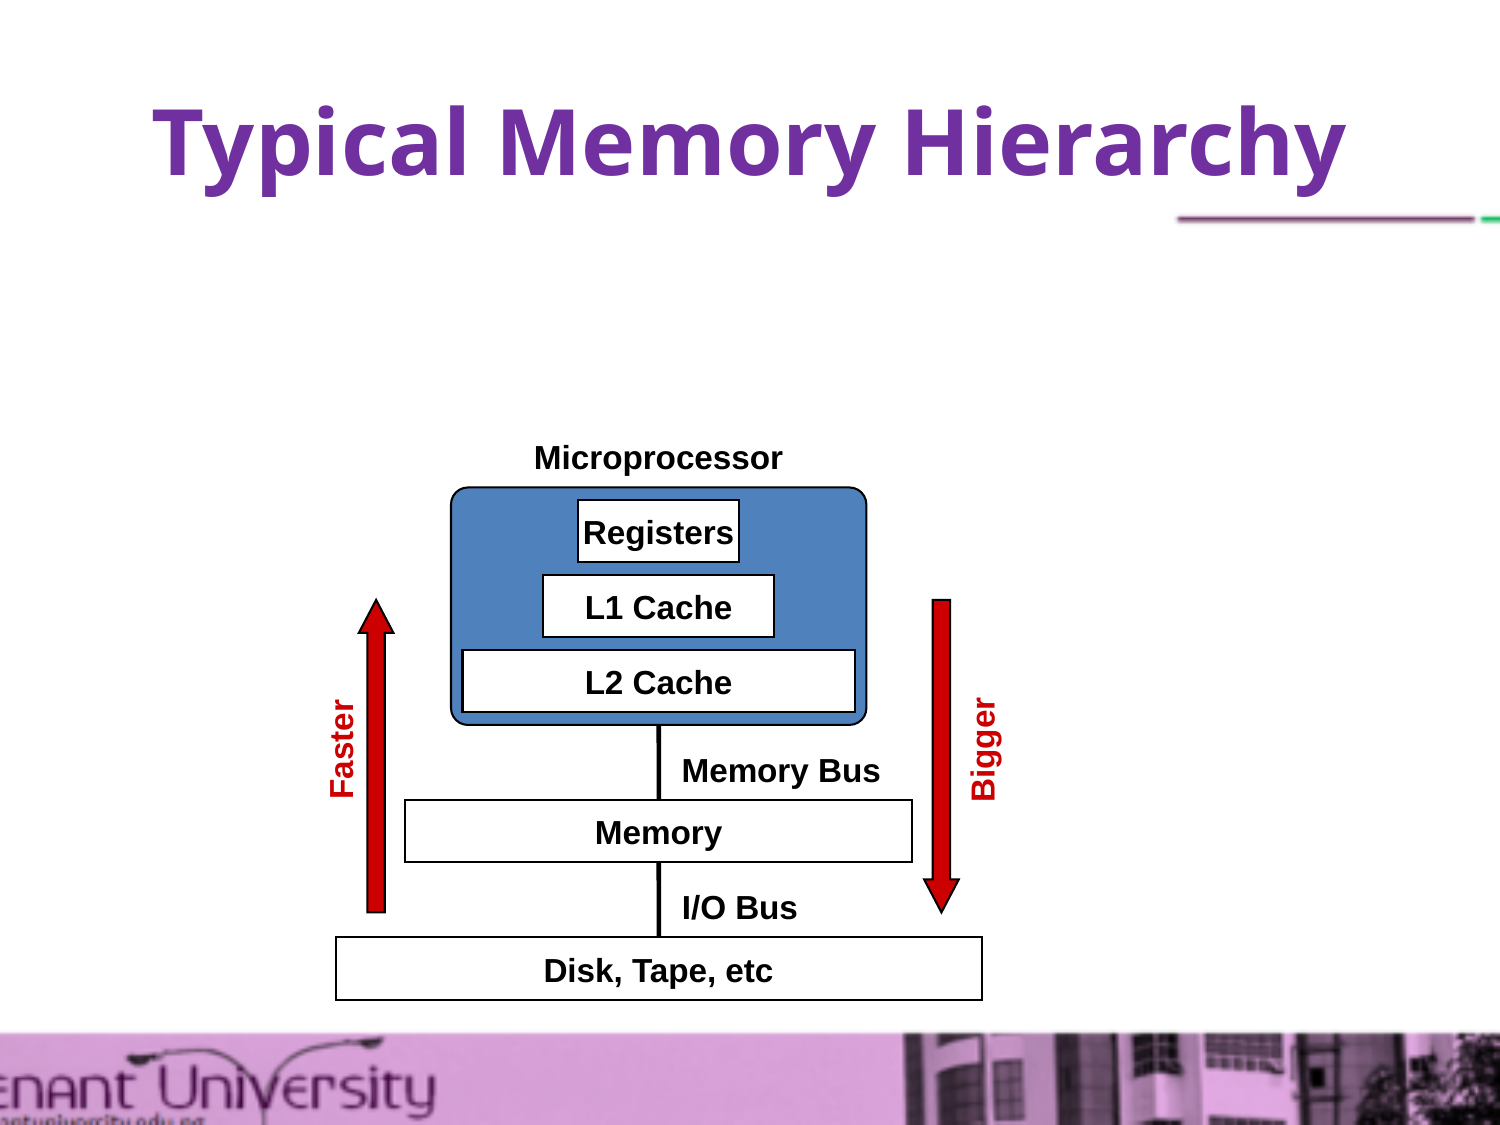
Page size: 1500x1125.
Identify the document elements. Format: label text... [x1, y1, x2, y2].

title Typical Memory Hierarchy [75, 45, 1425, 233]
picture [0, 0, 1500, 1125]
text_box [312, 424, 1010, 1001]
